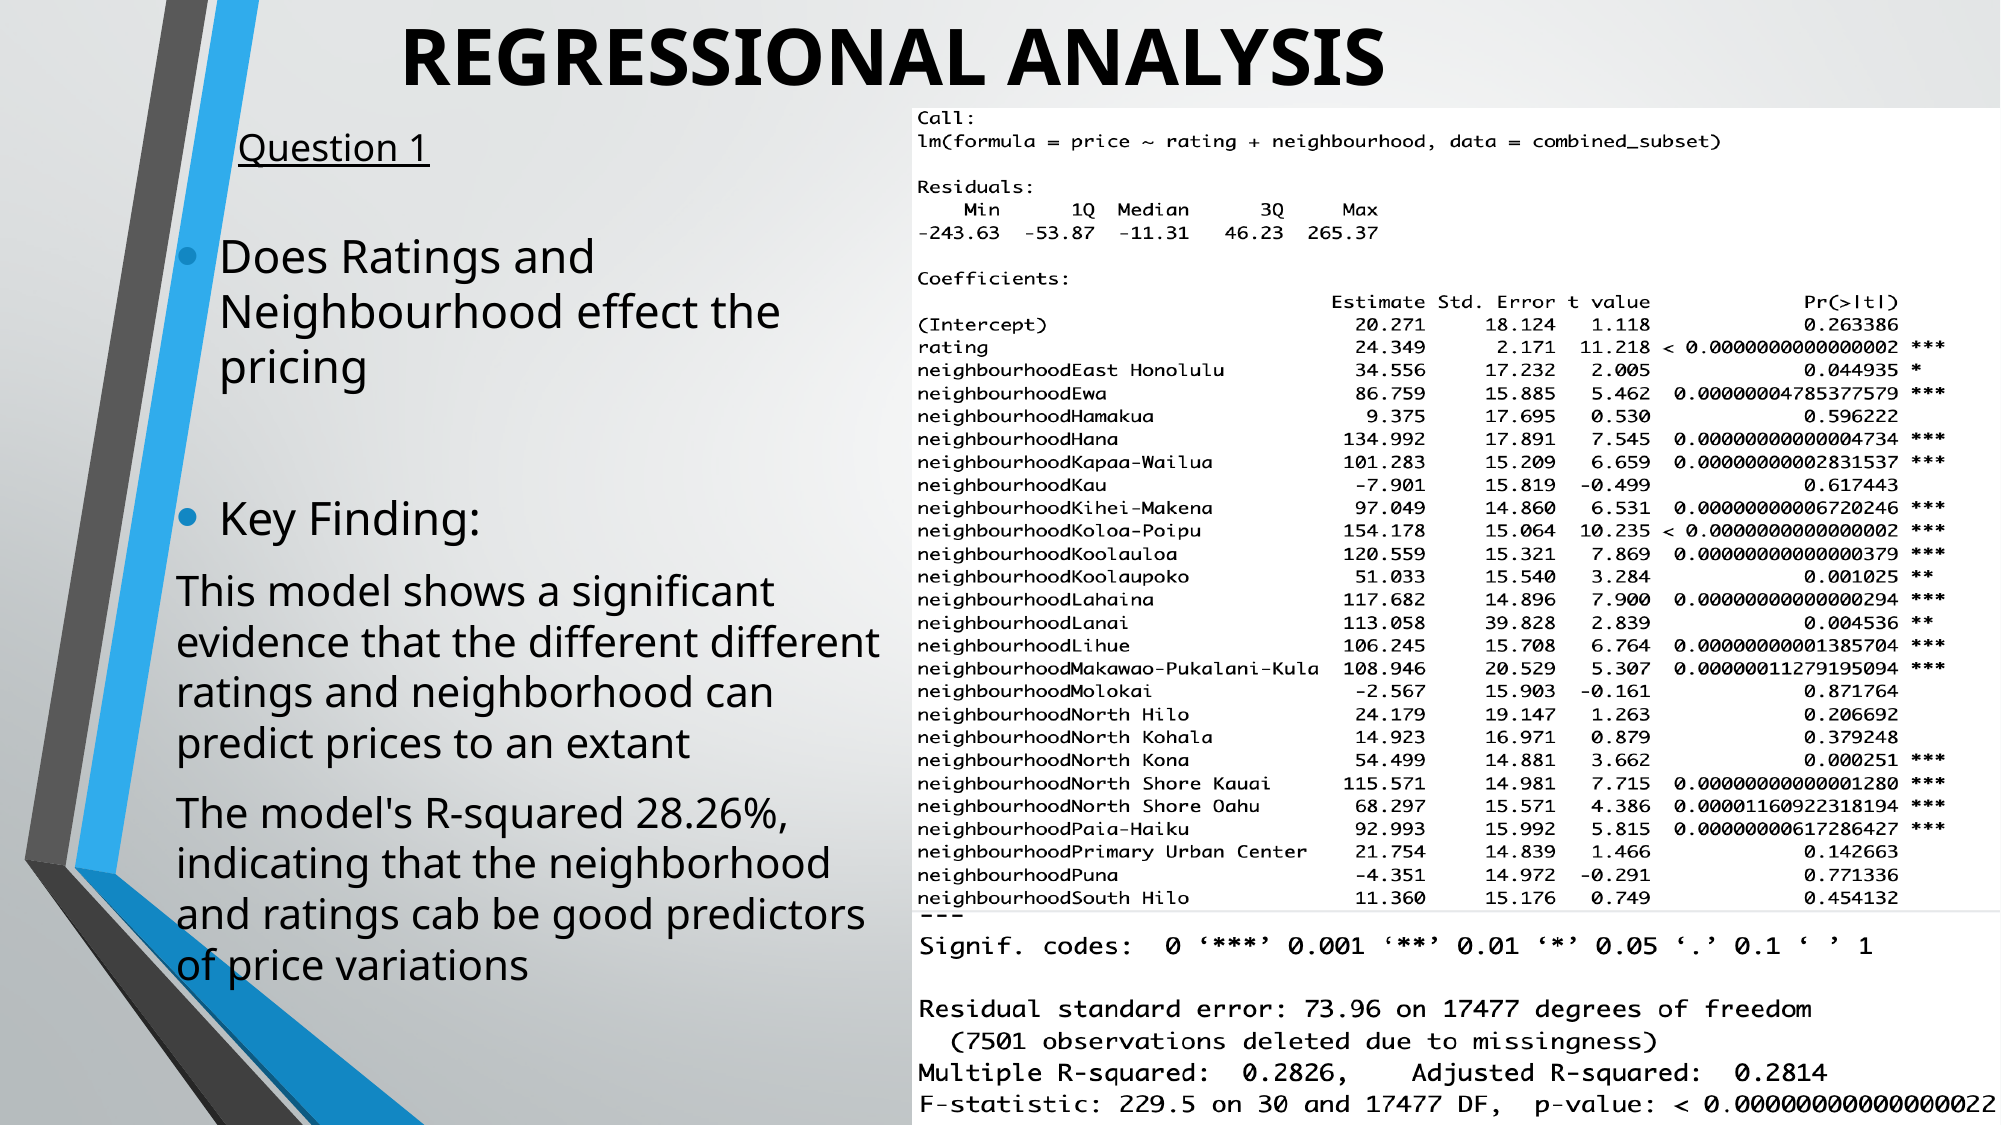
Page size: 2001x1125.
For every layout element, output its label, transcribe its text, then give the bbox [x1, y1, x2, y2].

list Does Ratings and Neighbourhood effect the pricing Key Finding: This model shows a significant evidence that the different different ratings and neighborhood can predict prices to an extant The model's R-squared 28.26%, indicating that the neighborhood and ratings cab be good predictors of price variations [160, 217, 911, 999]
picture [911, 108, 2000, 1125]
text_box REGRESSIONAL ANALYSIS [243, 0, 1887, 109]
text_box Question 1 [222, 116, 911, 177]
